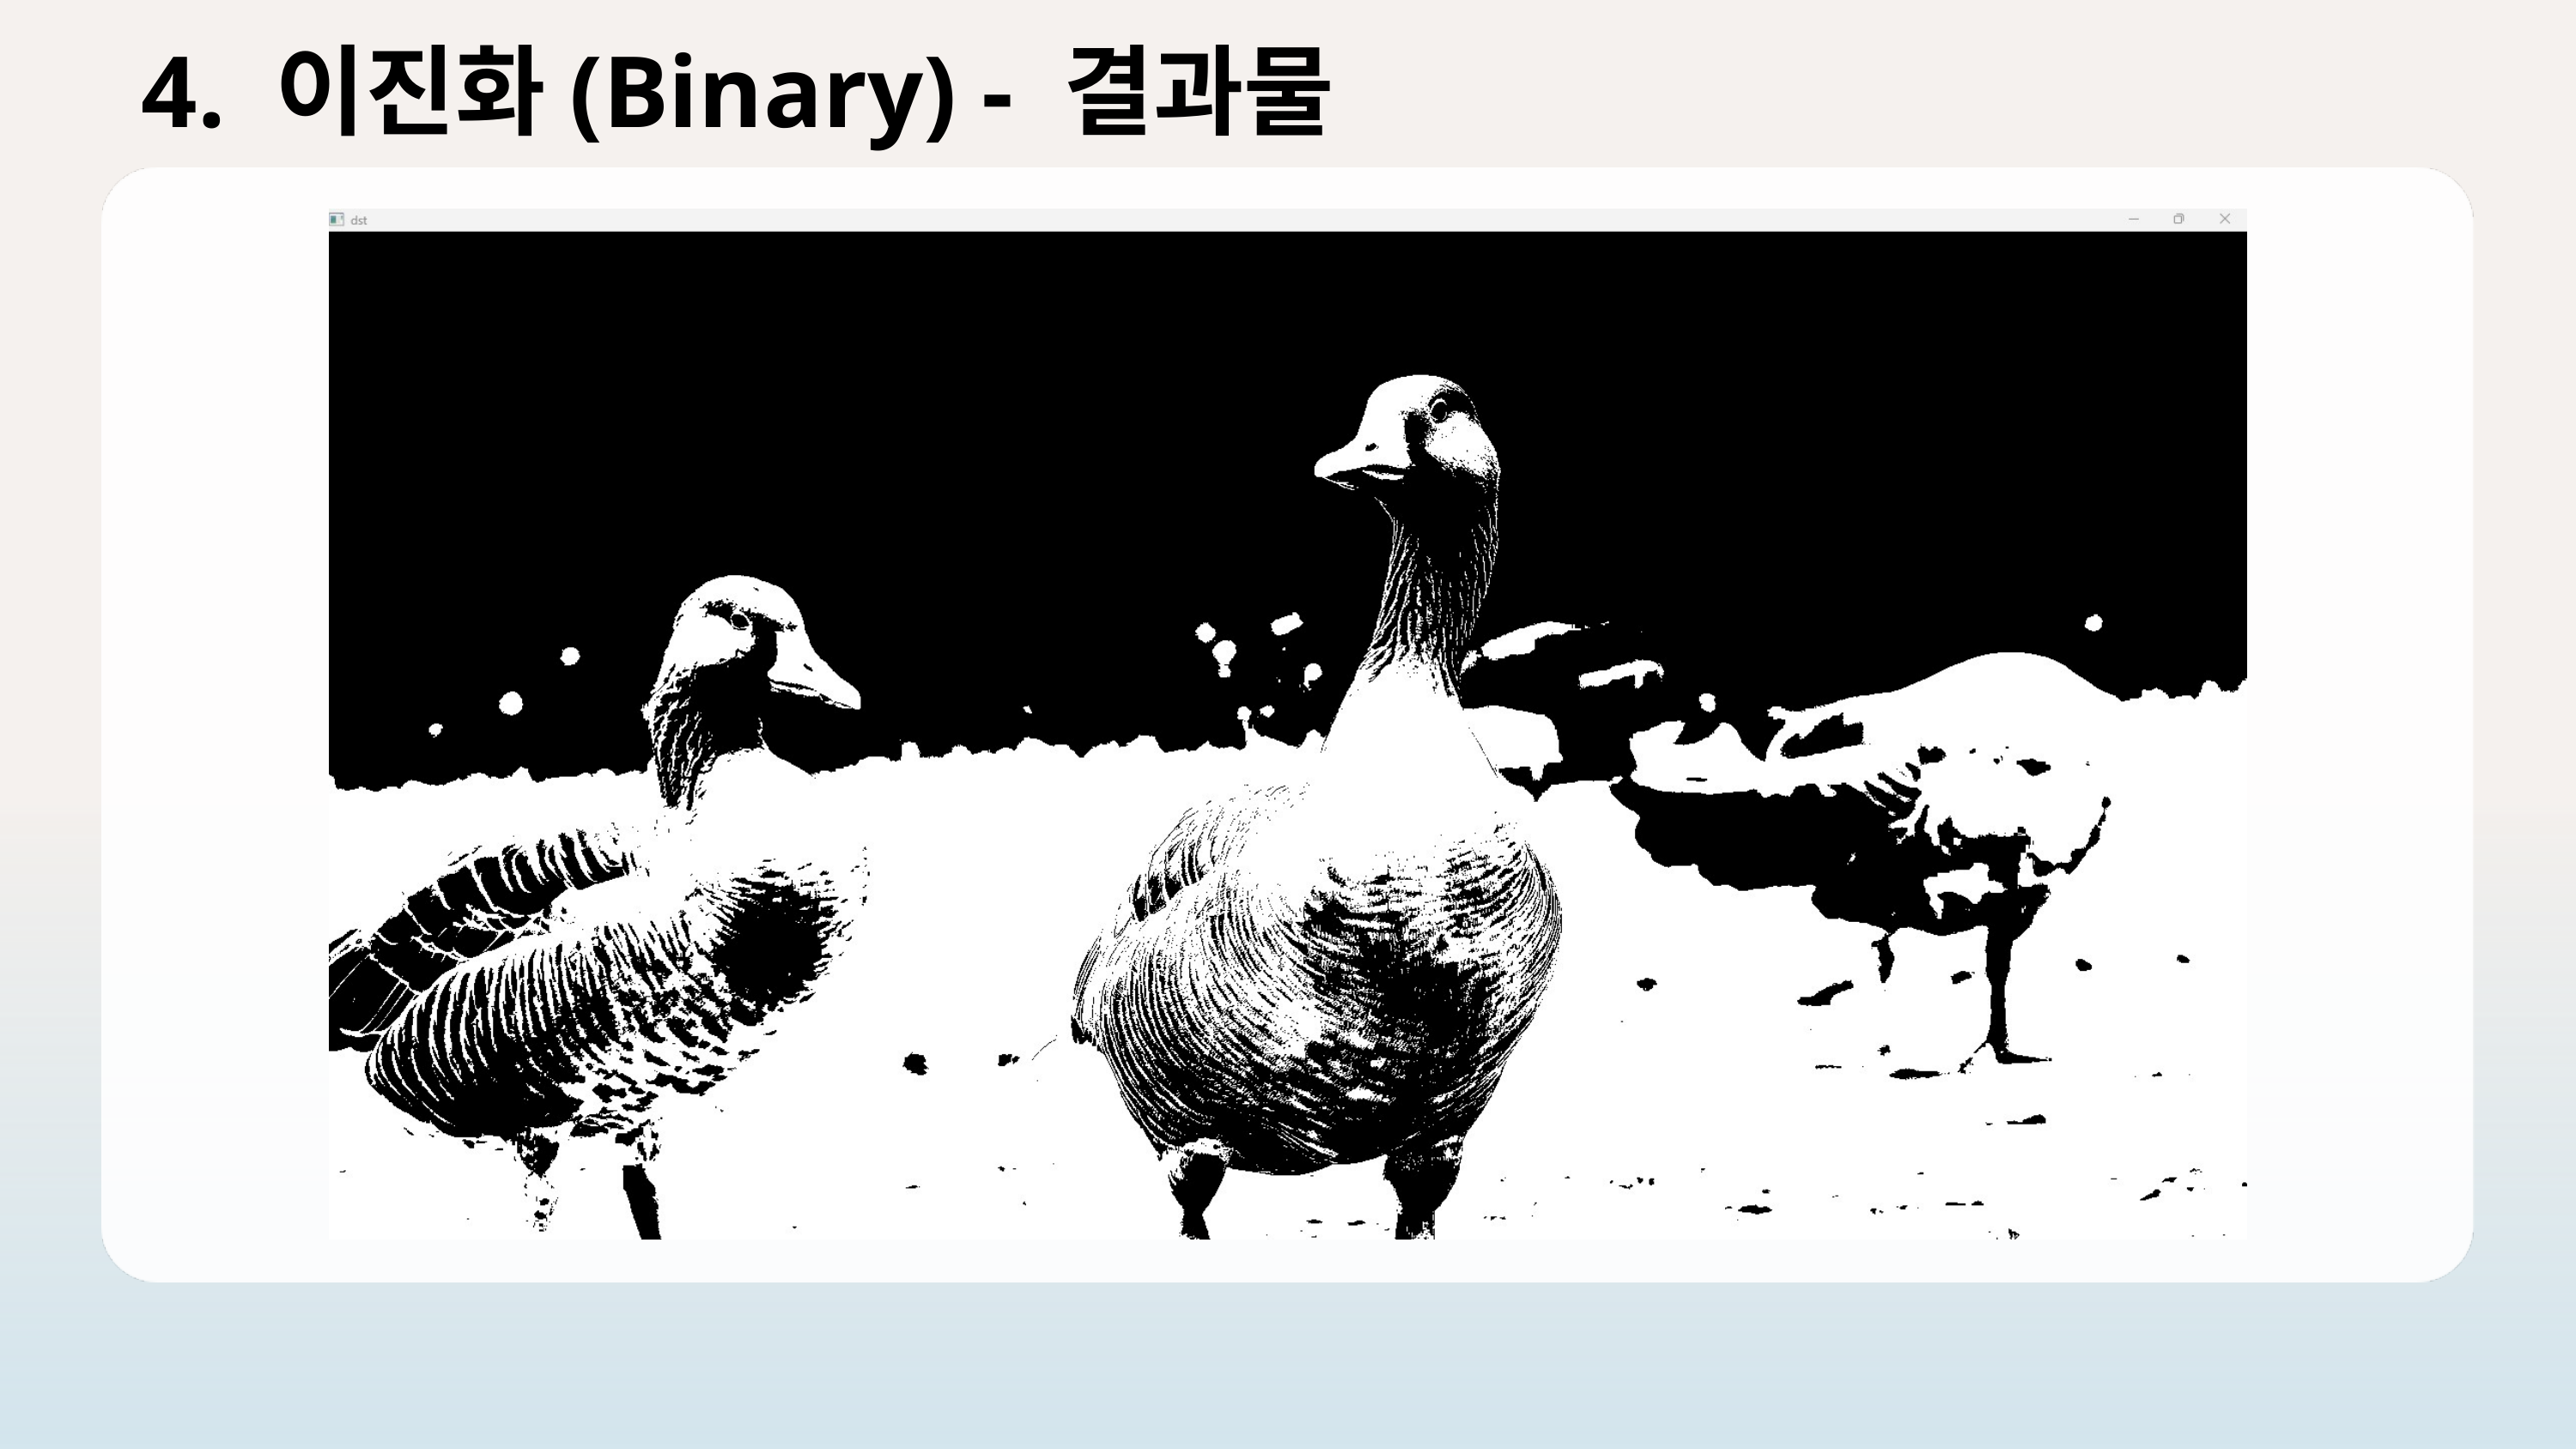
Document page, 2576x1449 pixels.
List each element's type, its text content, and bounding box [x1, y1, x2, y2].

picture [0, 167, 2576, 1449]
text_box 4. 이진화(Binary) - 결과물 [141, 27, 2447, 150]
